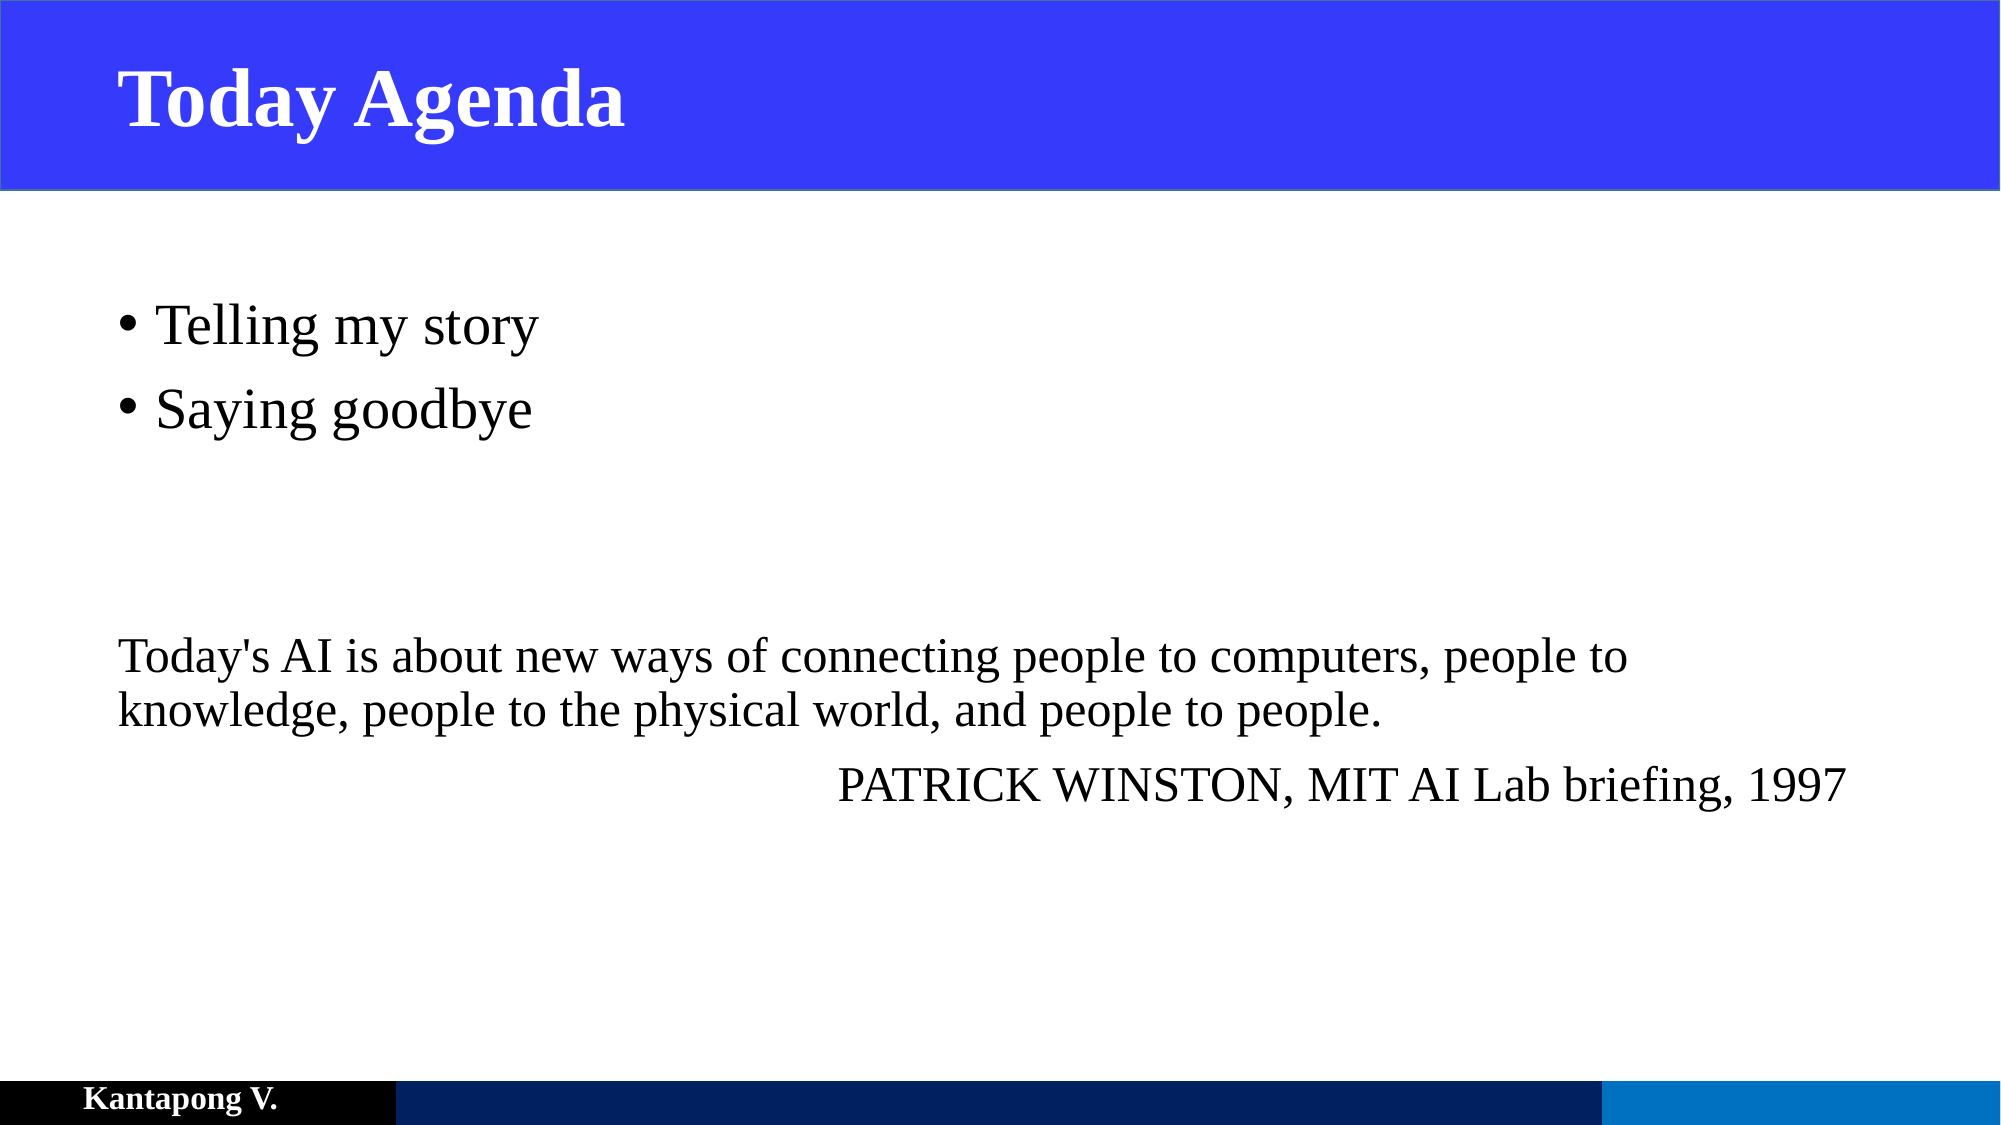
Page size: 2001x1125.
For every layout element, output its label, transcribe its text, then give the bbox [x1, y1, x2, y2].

title Today Agenda [102, 0, 1863, 208]
list Telling my story Saying goodbye Today's AI is about new ways of connecting people to computers, people to knowledge, people to the physical world, and people to people. PATRICK WINSTON, MIT AI Lab briefing, 1997 [102, 286, 1863, 927]
